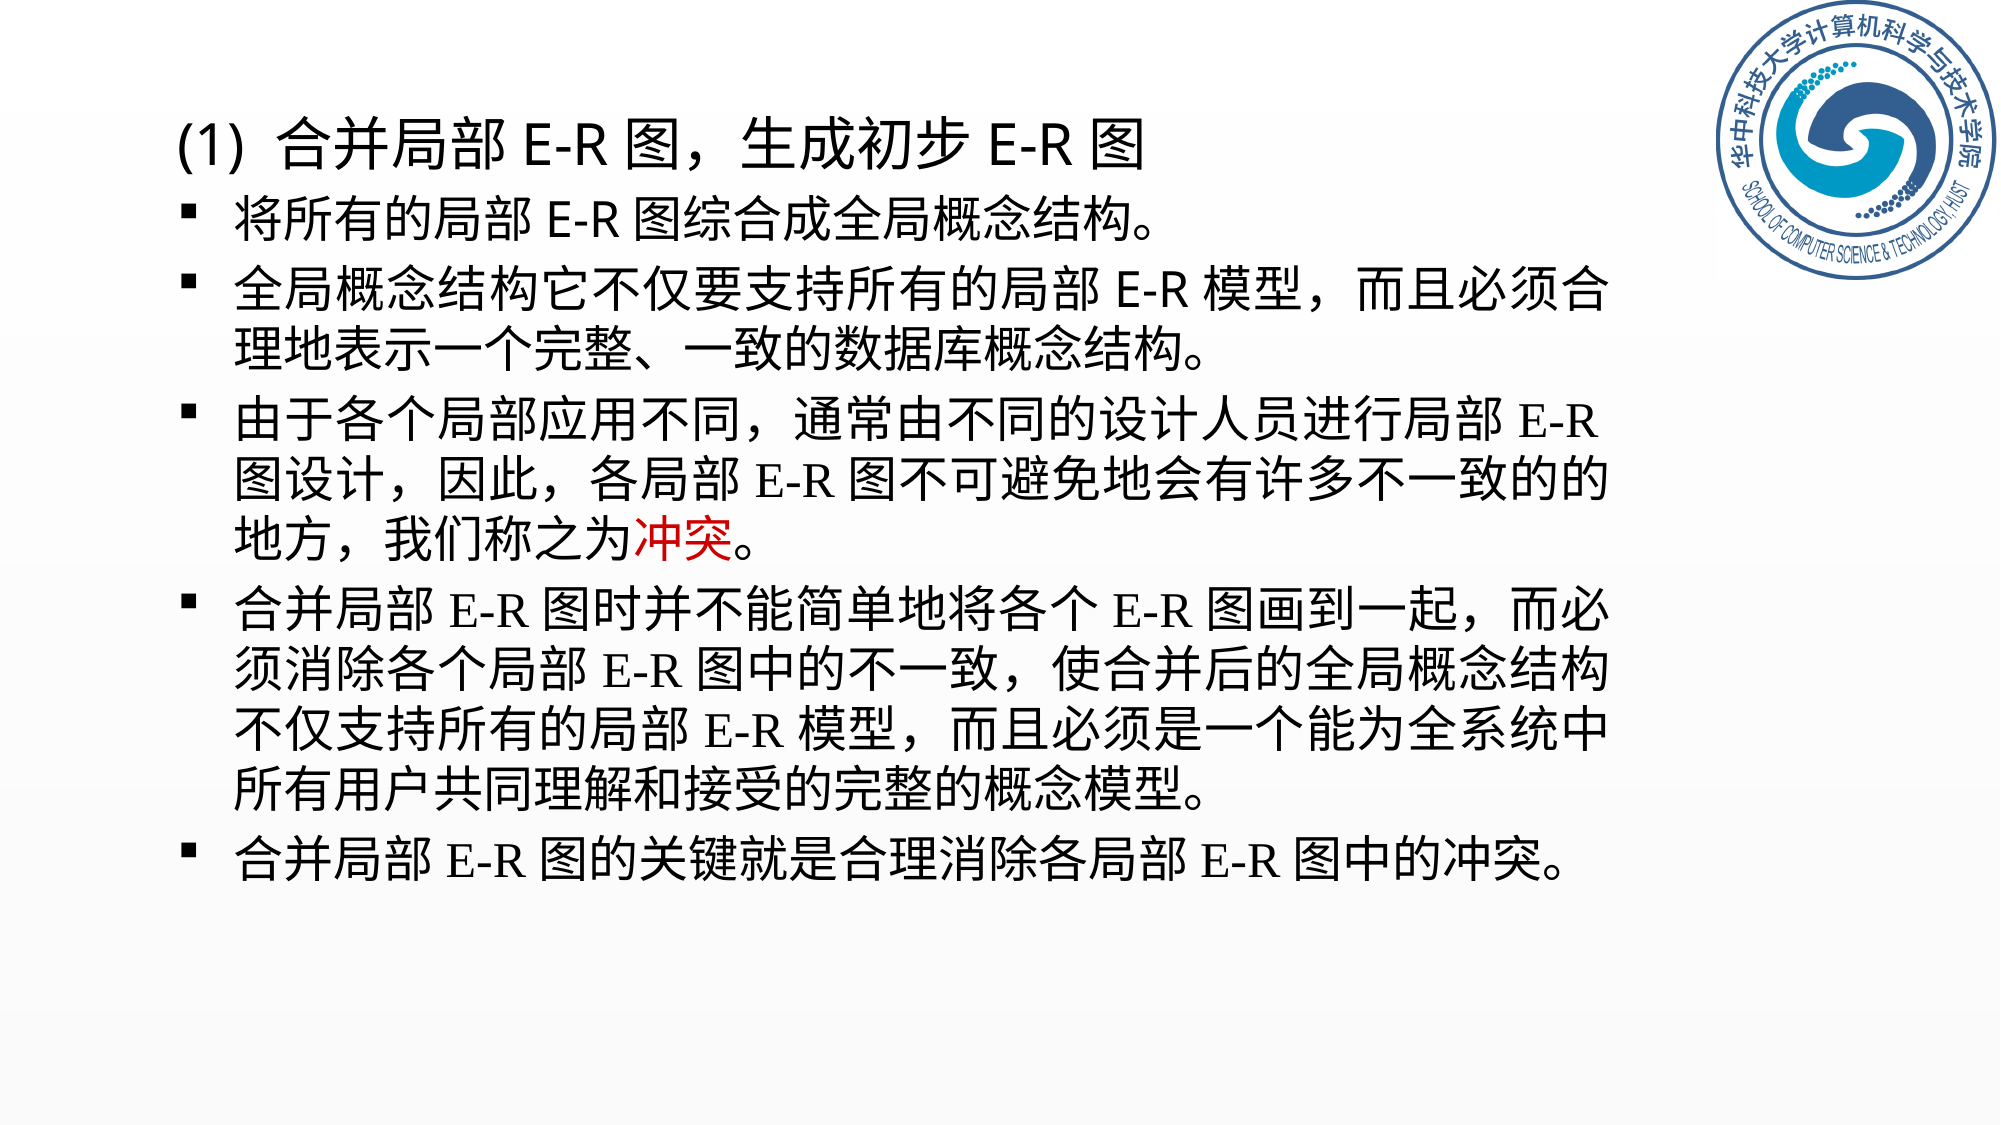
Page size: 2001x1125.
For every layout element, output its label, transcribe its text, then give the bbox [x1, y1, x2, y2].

text_box (1) 合并局部E-R图，生成初步E-R图 将所有的局部E-R图综合成全局概念结构。 全局概念结构它不仅要支持所有的局部E-R模型，而且必须合理地表示一个完整、一致的数据库概念结构。 由于各个局部应用不同，通常由不同的设计人员进行局部E-R图设计，因此，各局部E-R图不可避免地会有许多不一致的的地方，我们称之为冲突。 合并局部E-R图时并不能简单地将各个E-R图画到一起，而必须消除各个局部E-R图中的不一致，使合并后的全局概念结构不仅支持所有的局部E-R模型，而且必须是一个能为全系统中所有用户共同理解和接受的完整的概念模型。 合并局部E-R图的关键就是合理消除各局部E-R图中的冲突。 [162, 99, 1625, 1063]
picture [1716, 0, 1999, 280]
